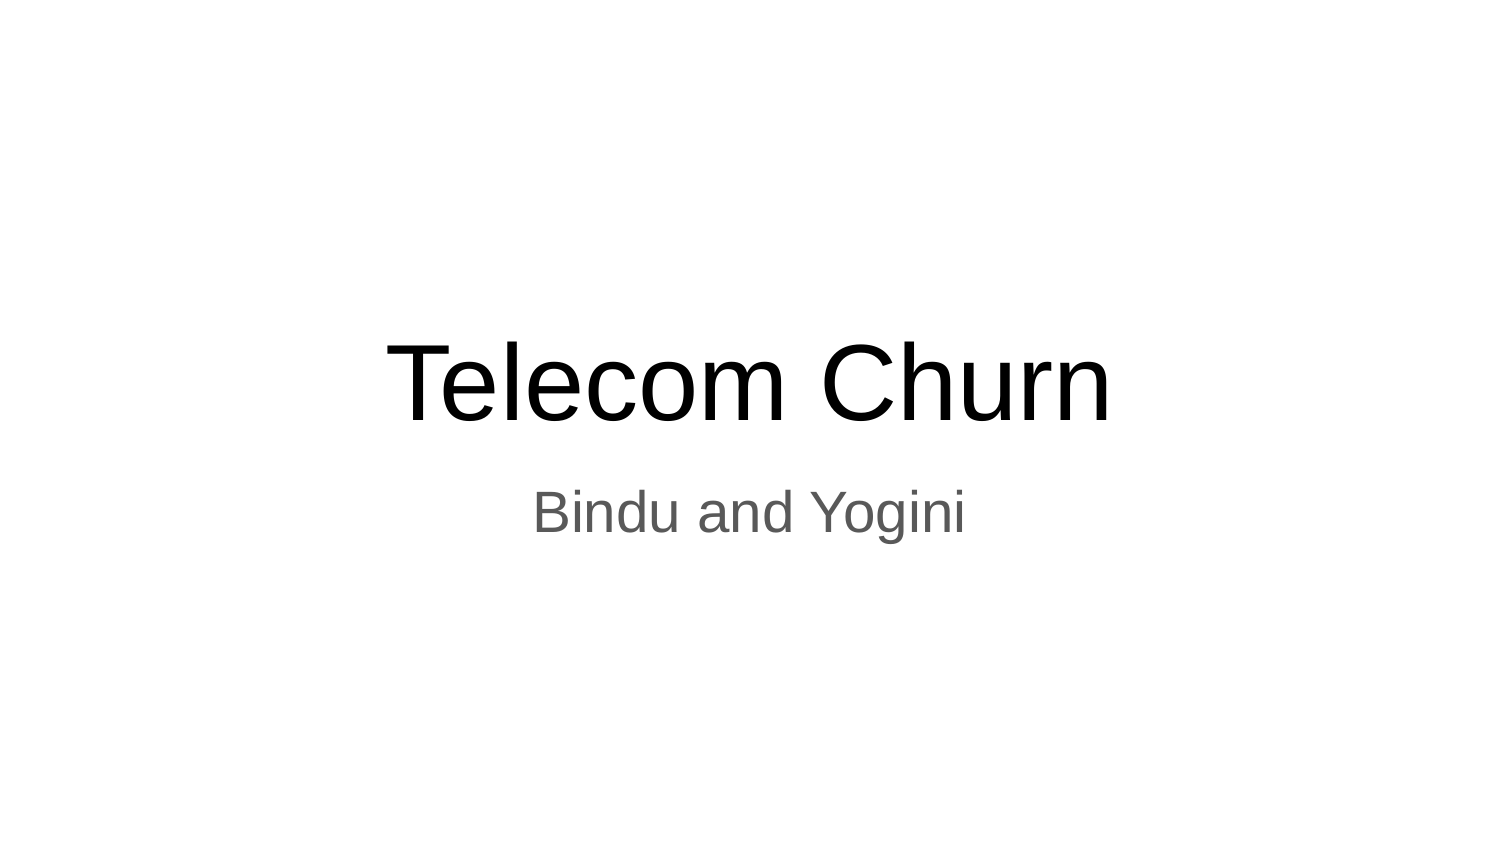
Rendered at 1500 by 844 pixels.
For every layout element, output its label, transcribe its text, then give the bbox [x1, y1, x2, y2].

title Telecom Churn [51, 122, 1449, 459]
subtitle Bindu and Yogini [51, 464, 1449, 595]
